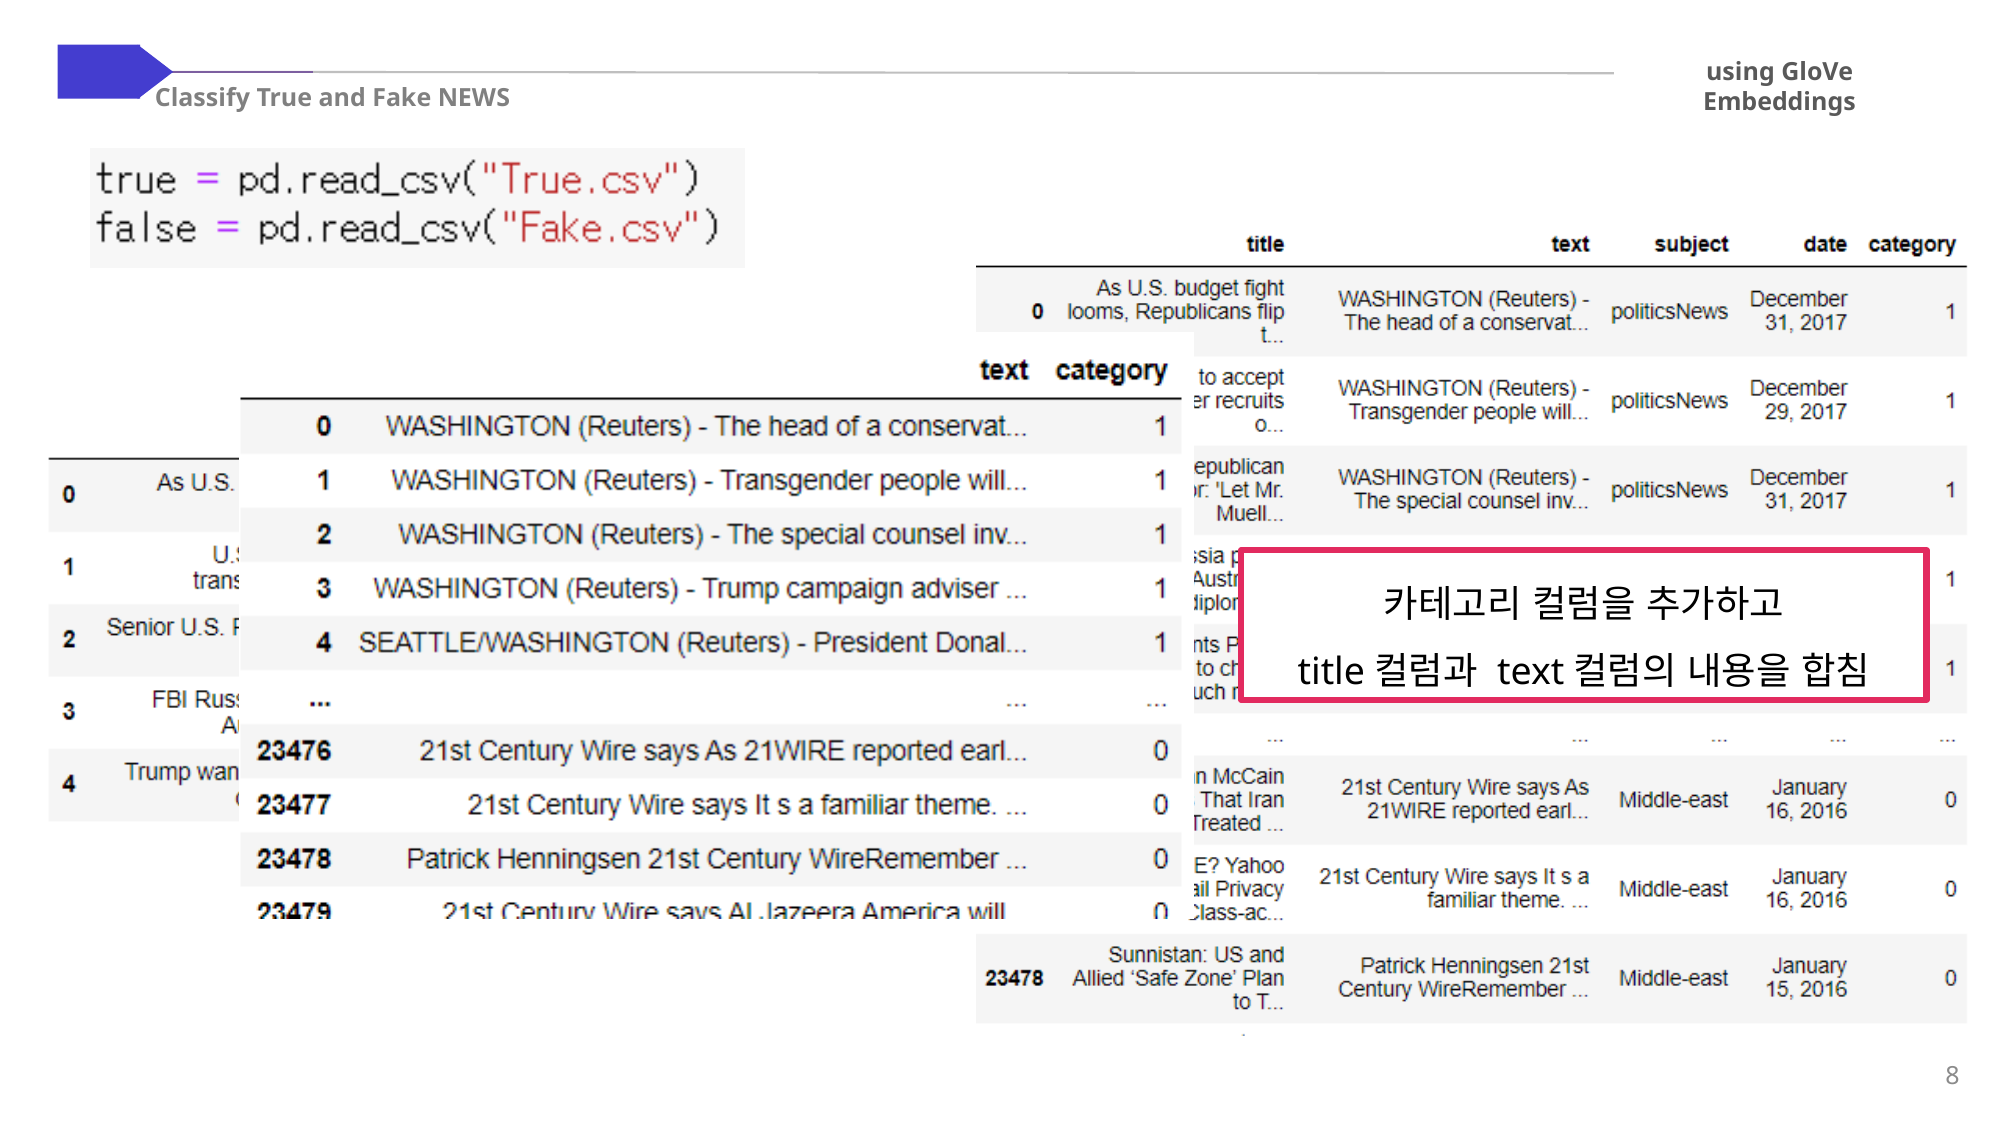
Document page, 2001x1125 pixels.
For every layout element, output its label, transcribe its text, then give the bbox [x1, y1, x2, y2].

slide_number 8 [1507, 1046, 1975, 1107]
picture [32, 194, 1975, 1036]
text_box Classify True and Fake NEWS [96, 74, 576, 119]
text_box using GloVe Embeddings [1614, 48, 1945, 123]
text_box 01 [32, 48, 161, 91]
picture [90, 148, 745, 268]
